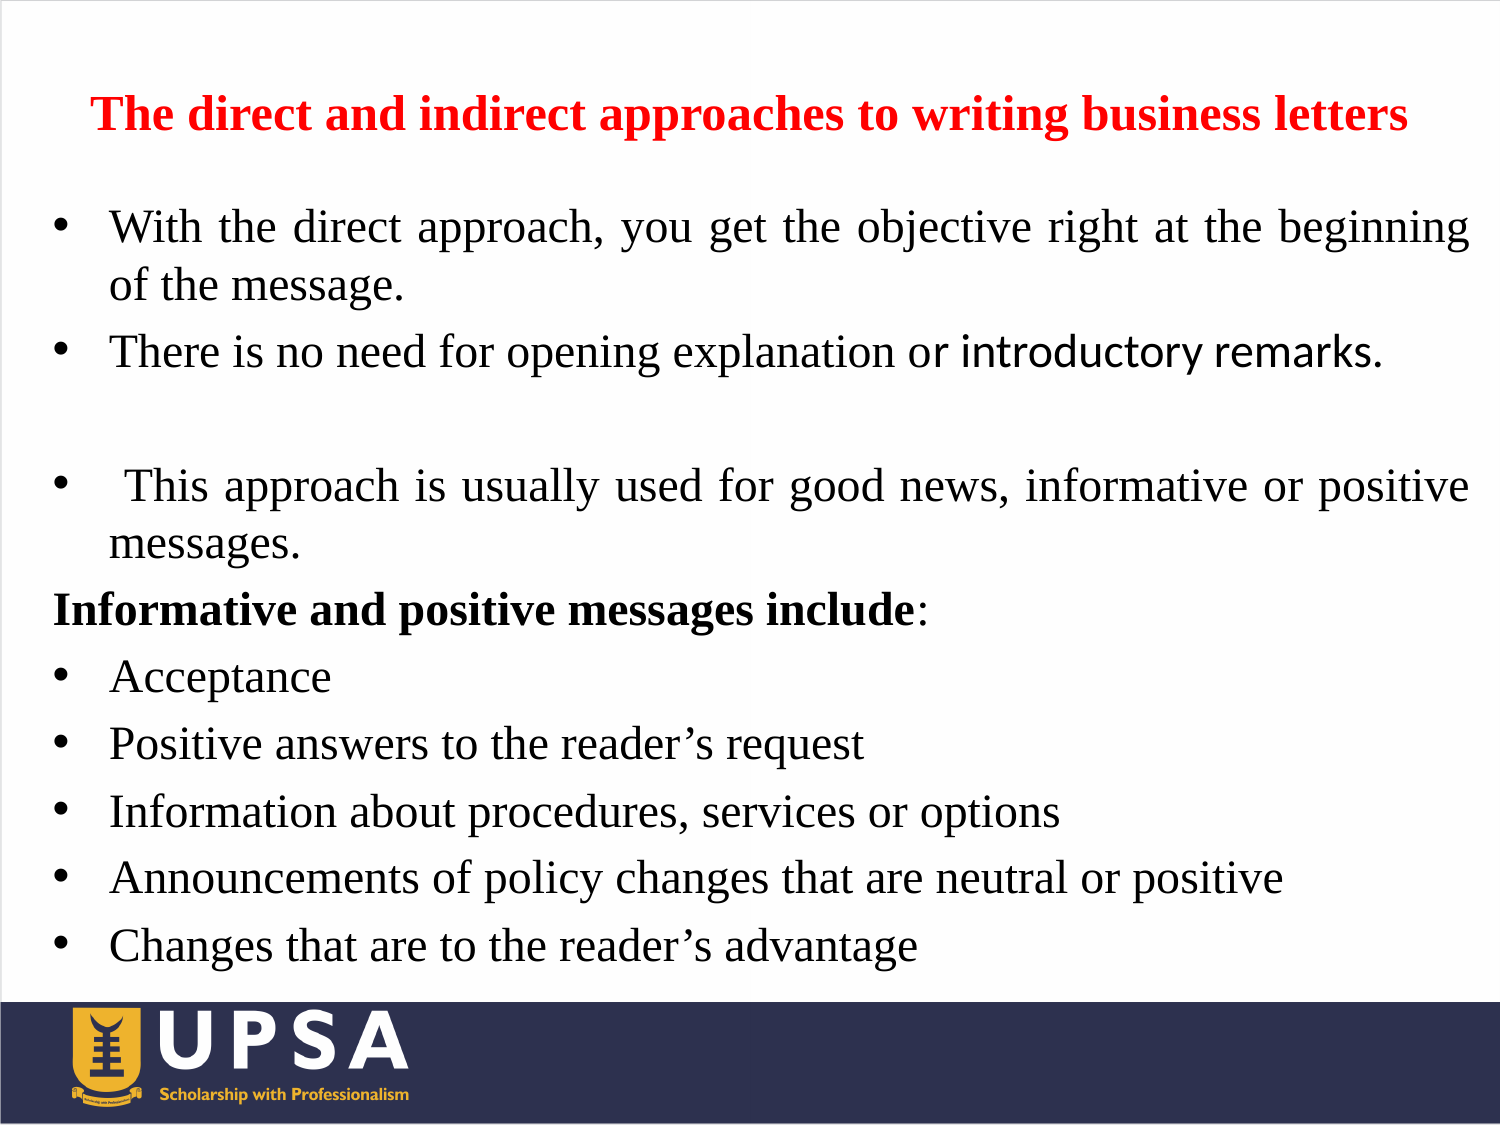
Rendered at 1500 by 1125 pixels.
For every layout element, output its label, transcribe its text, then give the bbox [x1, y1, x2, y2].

list With the direct approach, you get the objective right at the beginning of the message. There is no need for opening explanation or introductory remarks. This approach is usually used for good news, informative or positive messages. Informative and positive messages include: Acceptance Positive answers to the reader’s request Information about procedures, services or options Announcements of policy changes that are neutral or positive Changes that are to the reader’s advantage [37, 187, 1488, 1005]
title The direct and indirect approaches to writing business letters [75, 45, 1425, 175]
picture [0, 0, 1500, 1125]
